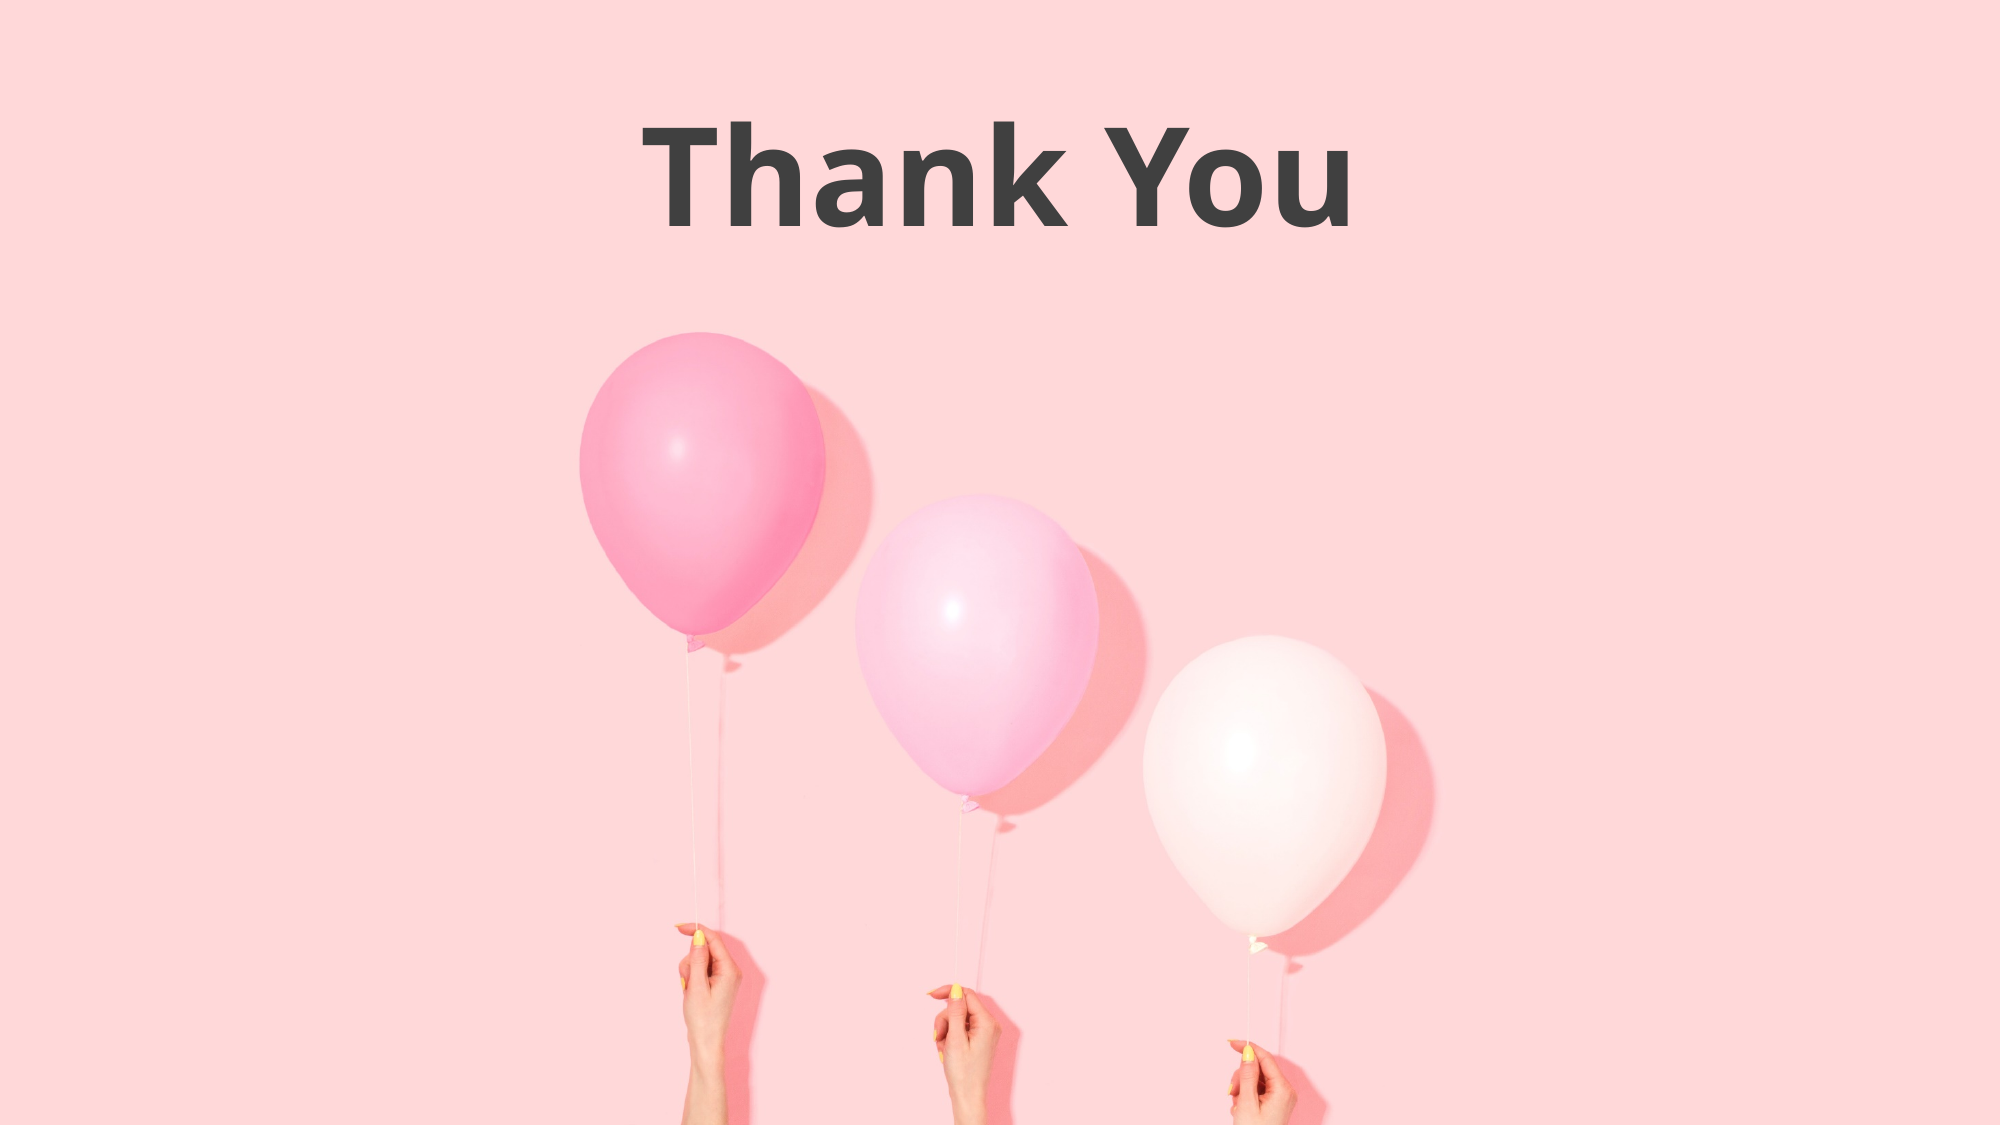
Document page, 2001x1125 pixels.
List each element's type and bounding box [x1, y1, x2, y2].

text_box [626, 81, 1374, 198]
picture [536, 198, 1464, 1125]
